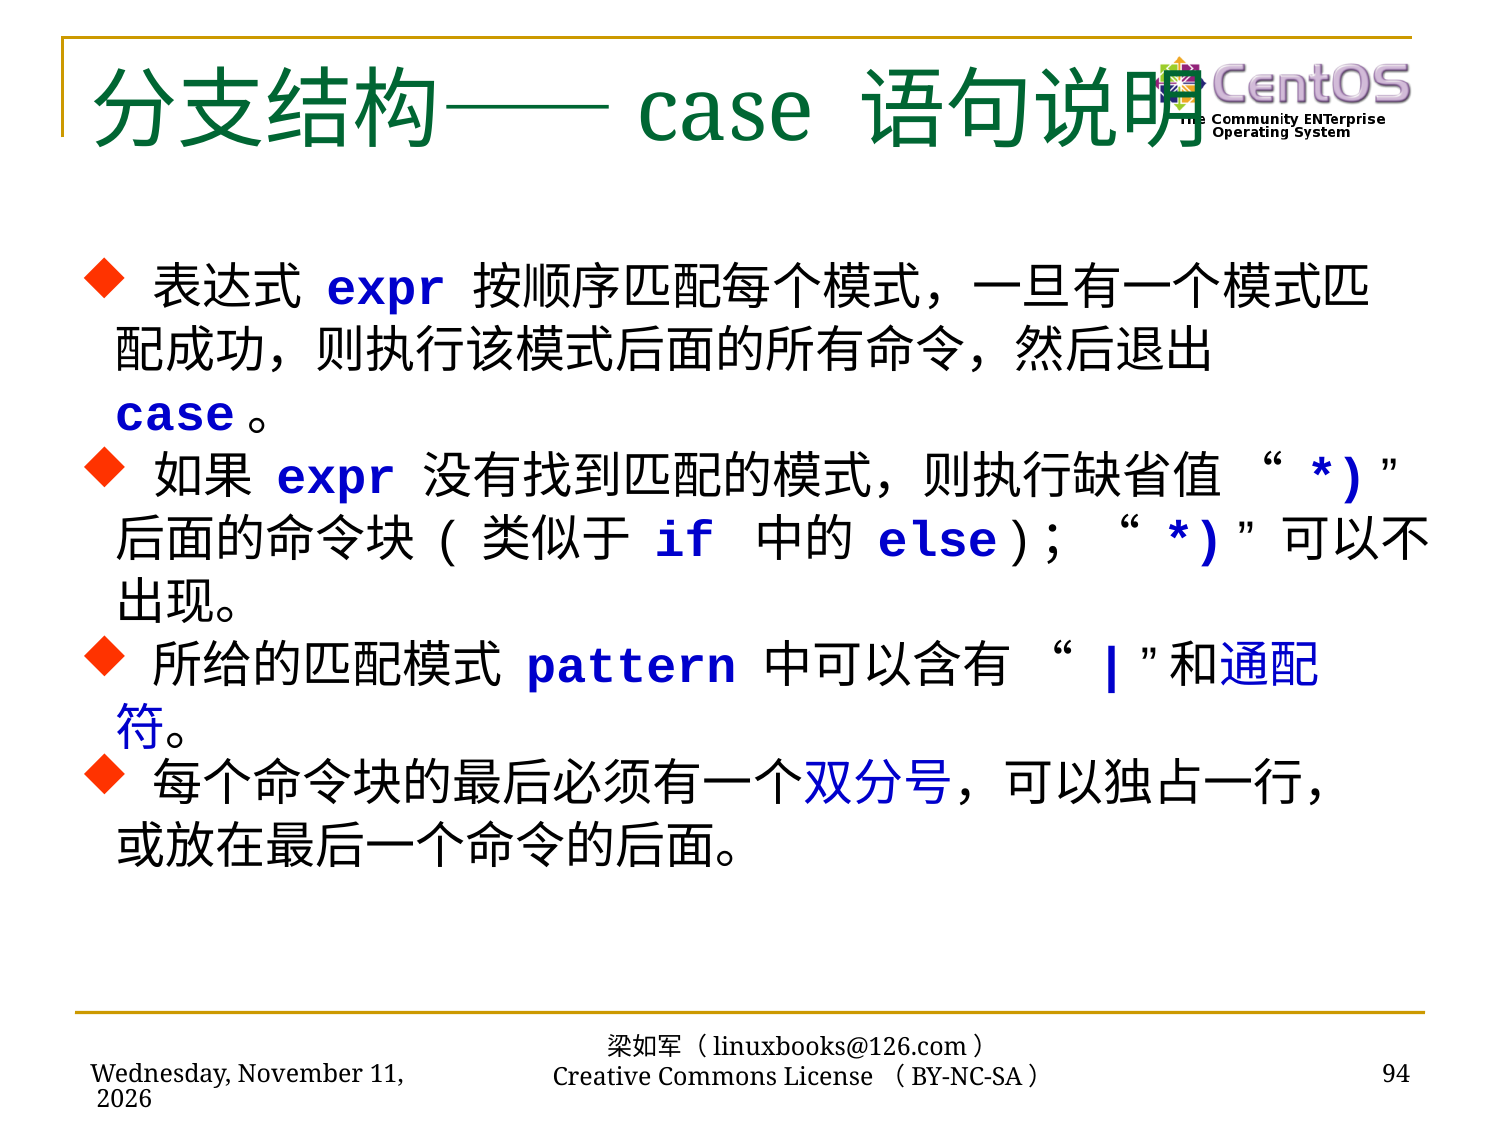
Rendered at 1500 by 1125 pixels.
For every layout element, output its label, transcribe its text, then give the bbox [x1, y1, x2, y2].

slide_number 94 [1074, 1023, 1426, 1100]
text_box 表达式 expr 按顺序匹配每个模式，一旦有一个模式匹配成功，则执行该模式后面的所有命令，然后退出 case。 [64, 244, 1424, 448]
footer 梁如军（linuxbooks@126.com） Creative Commons License（BY-NC-SA） [359, 1022, 1247, 1099]
text_box 每个命令块的最后必须有一个双分号，可以独占一行，或放在最后一个命令的后面。 [65, 740, 1412, 881]
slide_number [74, 1023, 426, 1100]
title 分支结构——case 语句说明 [74, 45, 1426, 233]
text_box 如果 expr 没有找到匹配的模式，则执行缺省值 “ *) ” 后面的命令块 ( 类似于 if 中的 else )；“ *) ” 可以不出现。 [65, 432, 1459, 637]
text_box 所给的匹配模式 pattern 中可以含有 “ | ”和通配符。 [65, 637, 1400, 763]
